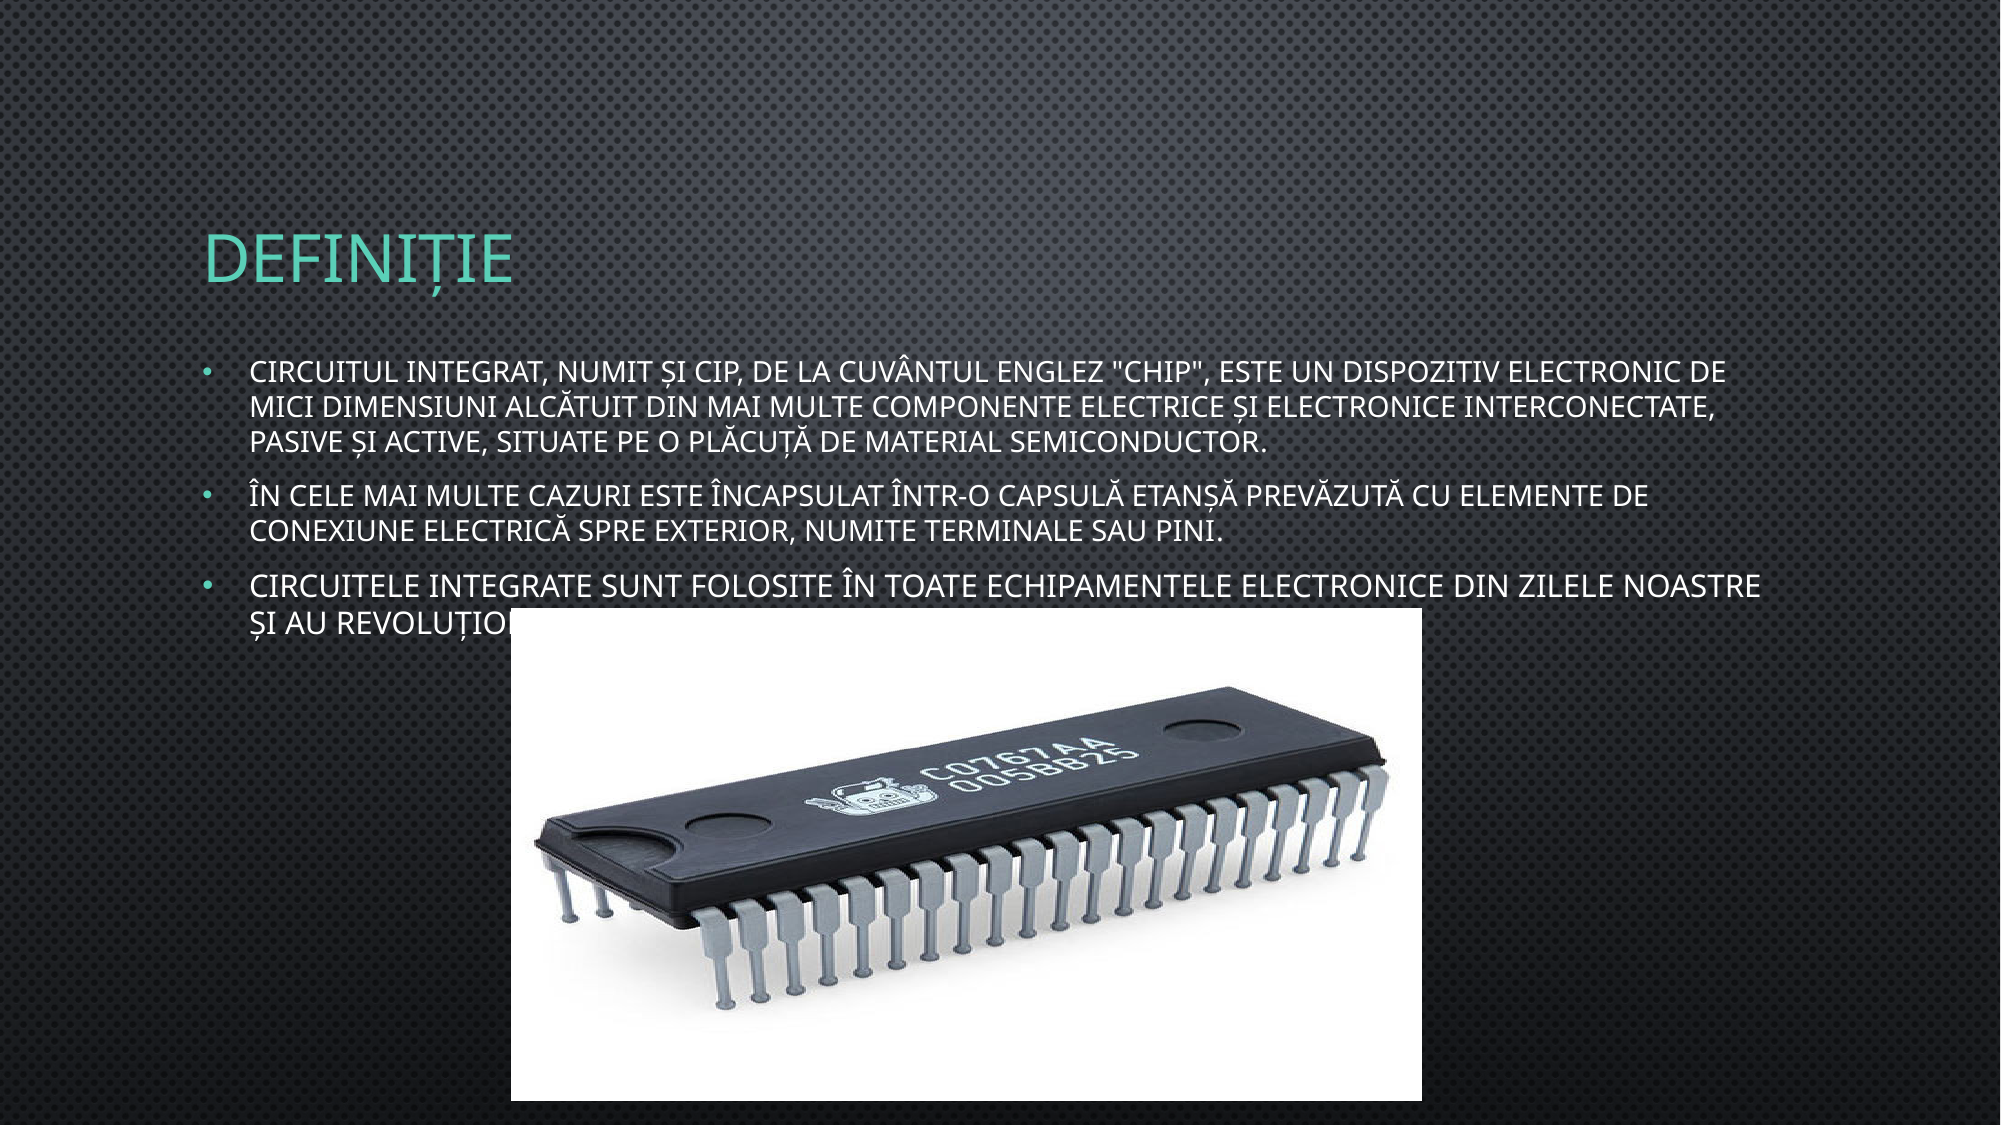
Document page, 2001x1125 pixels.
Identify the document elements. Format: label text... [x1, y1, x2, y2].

title Definiție [187, 99, 1813, 345]
list Circuitul integrat, numit și cip, de la cuvântul englez "chip", este un dispozitiv electronic de mici dimensiuni alcătuit din mai multe componente electrice și electronice interconectate, pasive și active, situate pe o plăcuță de material semiconductor. În cele mai multe cazuri este încapsulat într-o capsulă etanșă prevăzută cu elemente de conexiune electrică spre exterior, numite terminale sau pini. Circuitele integrate sunt folosite în toate echipamentele electronice din zilele noastre și au revoluționat lumea electronicelor. [187, 345, 1813, 675]
picture [511, 608, 1423, 1101]
